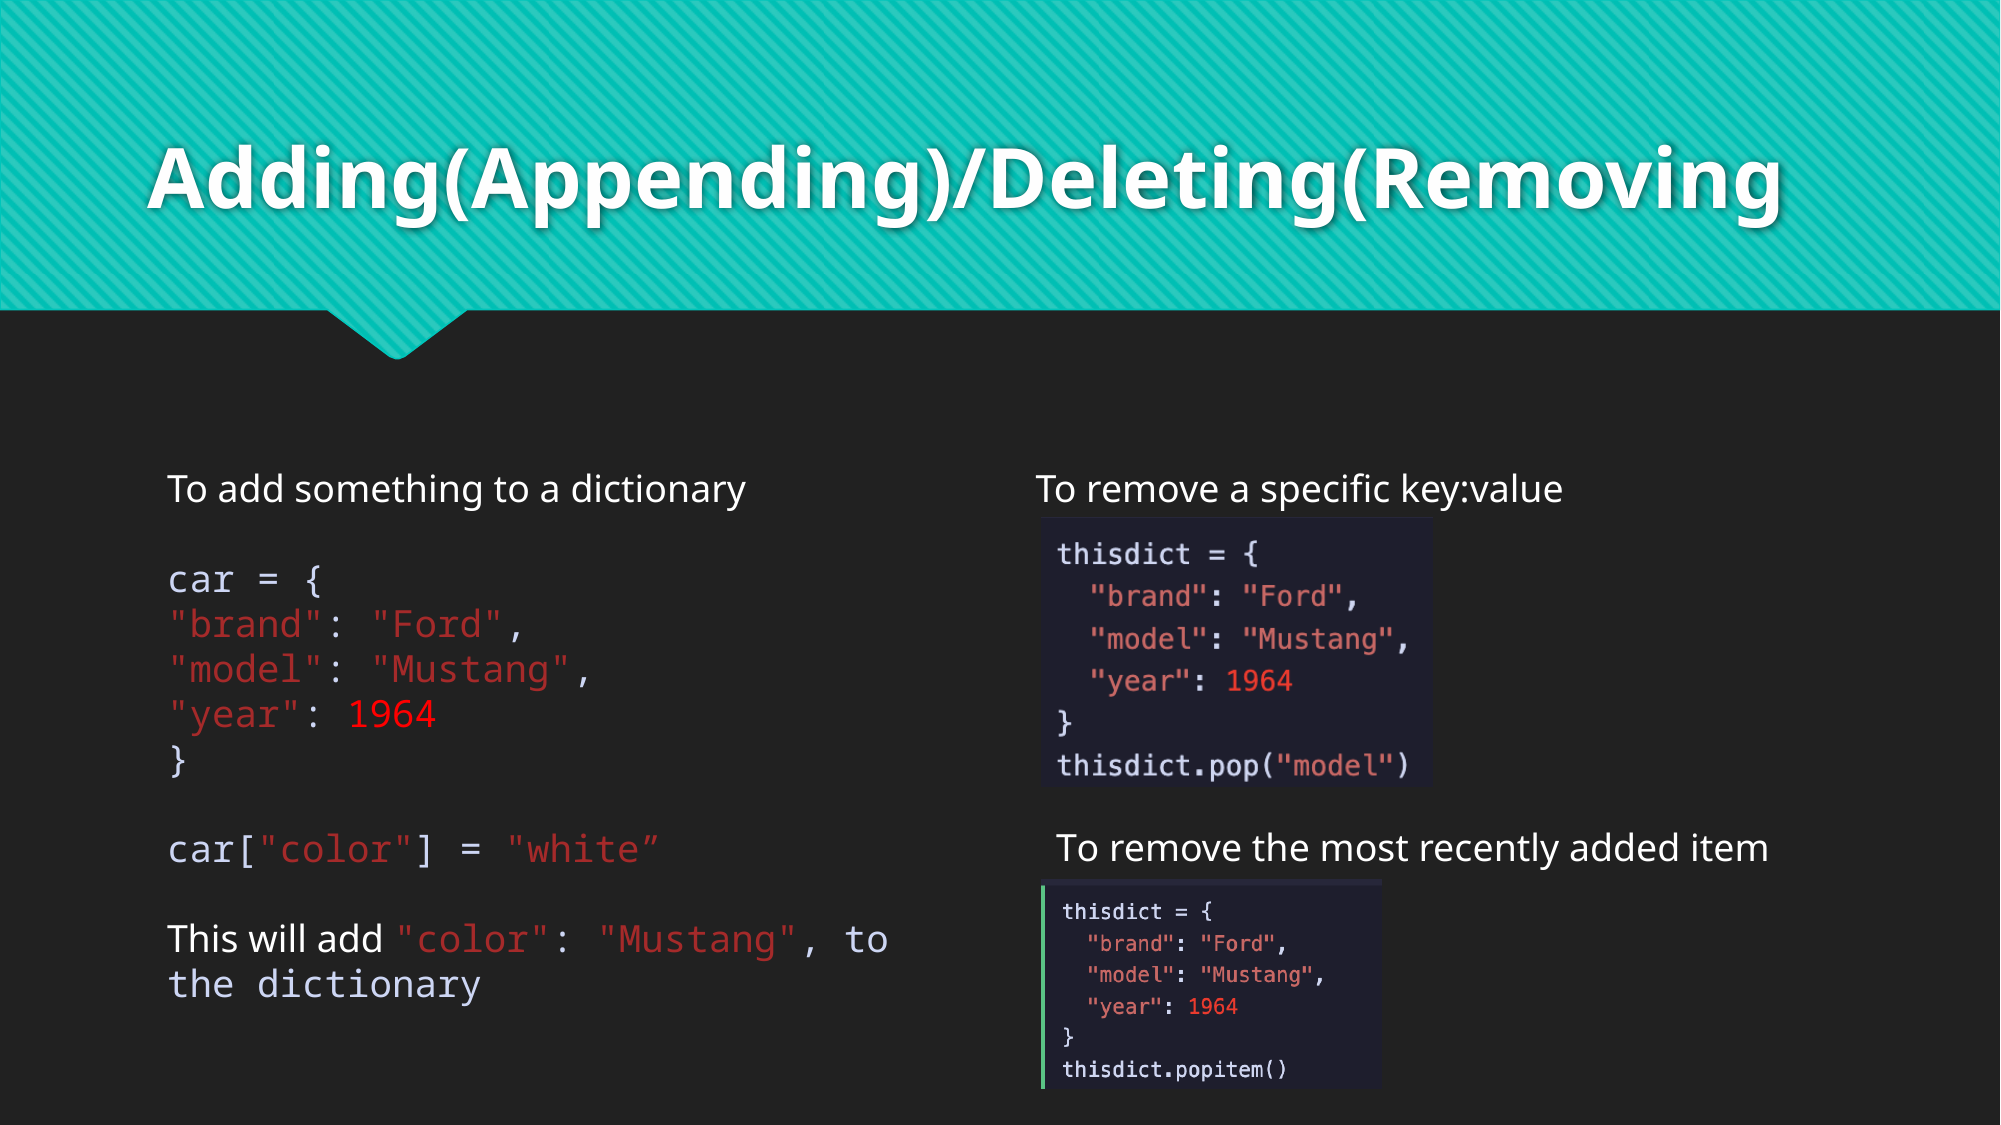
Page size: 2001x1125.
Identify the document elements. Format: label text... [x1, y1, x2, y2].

picture [1040, 879, 1382, 1089]
text_box To remove a specific key:value [1020, 457, 1800, 517]
picture [1040, 517, 1434, 787]
text_box To remove the most recently added item [1041, 816, 1821, 877]
title Adding(Appending)/Deleting(Removing [132, 73, 1868, 233]
text_box To add something to a dictionary car = { "brand": "Ford", "model": "Mustang", "year": 1964 } car["color"] = "white” This will add "color": "Mustang", to the dictionary [152, 457, 932, 1012]
